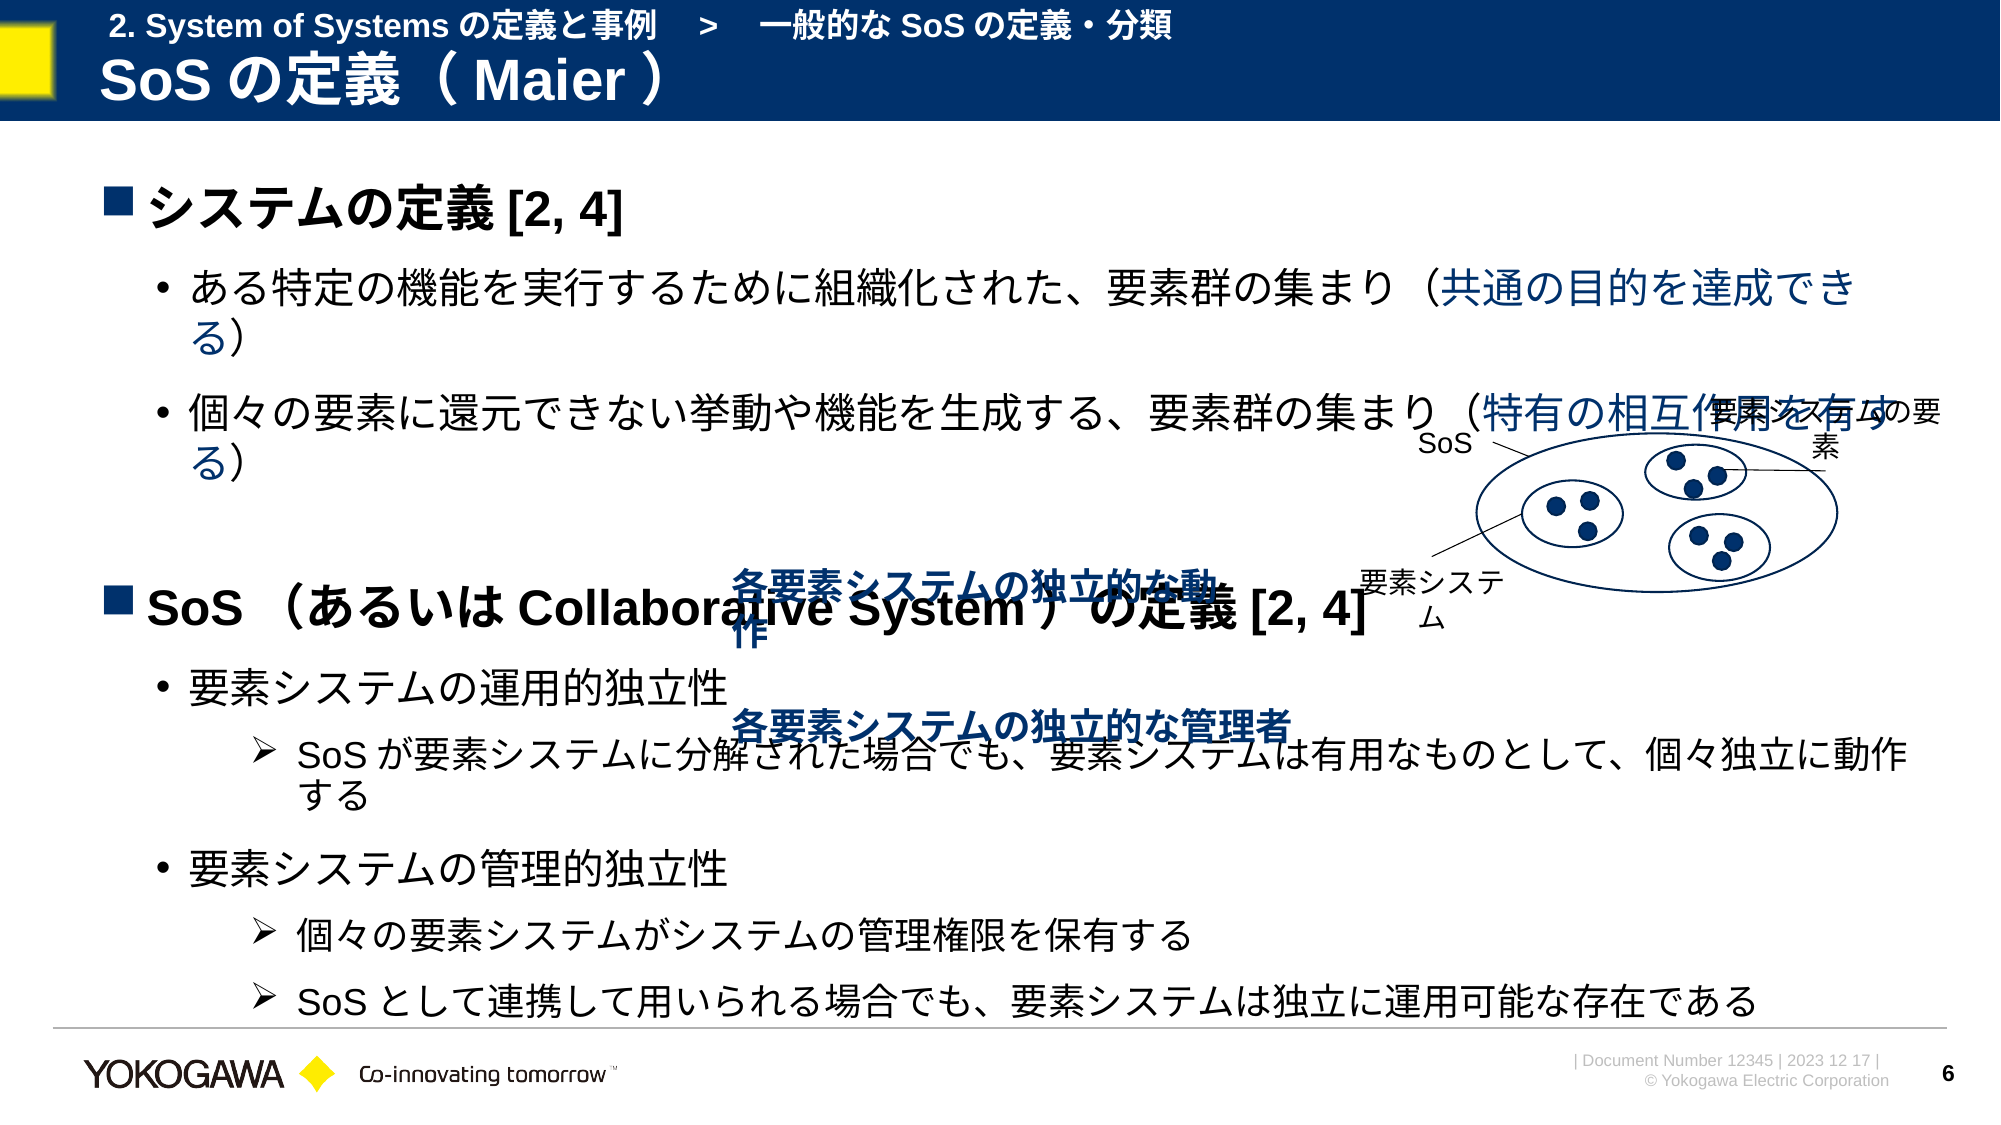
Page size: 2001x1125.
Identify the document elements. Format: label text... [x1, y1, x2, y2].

picture [83, 1055, 617, 1093]
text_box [1723, 436, 1826, 470]
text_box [1431, 513, 1522, 557]
text_box [1668, 513, 1772, 582]
picture [0, 6, 69, 115]
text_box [1492, 442, 1530, 457]
slide_number 6 [1904, 1042, 1970, 1103]
text_box [1644, 443, 1748, 501]
text_box 要素システムの要素 [1693, 386, 1958, 471]
text_box [1521, 479, 1624, 549]
text_box 各要素システムの独立的な管理者 [716, 696, 1312, 756]
text_box [1683, 478, 1704, 499]
title SoSの定義（Maier） [84, 39, 1955, 125]
text_box 2. System of Systemsの定義と事例 > 一般的なSoSの定義・分類 [93, 0, 1214, 52]
text_box 各要素システムの独立的な動作 [717, 556, 1264, 661]
list システムの定義[2, 4] ある特定の機能を実行するために組織化された、要素群の集まり（共通の目的を達成できる） 個々の要素に還元できない挙動や機能を生成する、要素群の集まり（特有の相互作用を有する） SoS（あるいはCollaborative System）の定義[2, 4] 要素システムの運用的独立性 SoSが要素システムに分解された場合でも、要素システムは有用なものとして、個々独立に動作する 要素システムの管理的独立性 個々の要素システムがシステムの管理権限を保有する SoSとして連携して用いられる場合でも、要素システムは独立に運用可能な存在である [84, 175, 1952, 900]
text_box [1475, 432, 1839, 594]
text_box SoS [1398, 417, 1493, 467]
text_box 要素システム [1331, 556, 1533, 642]
